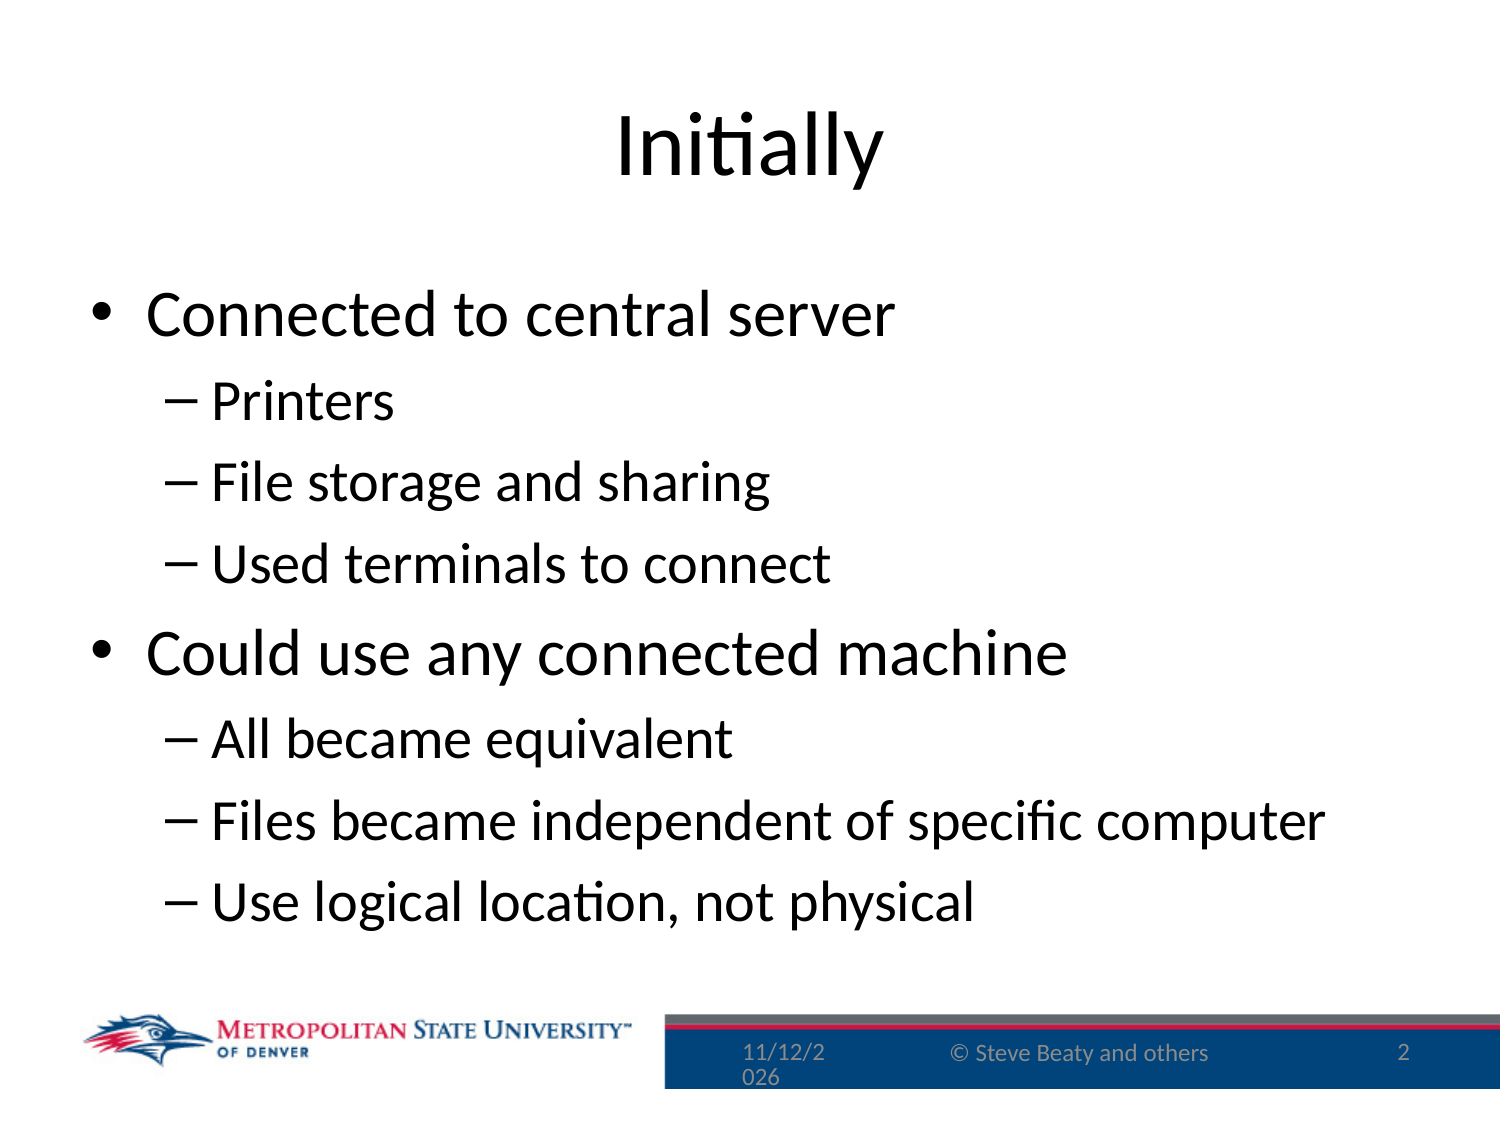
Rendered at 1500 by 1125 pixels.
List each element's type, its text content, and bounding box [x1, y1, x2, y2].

picture [44, 1012, 1500, 1089]
footer © Steve Beaty and others [841, 1021, 1317, 1082]
title Initially [75, 45, 1425, 233]
list Connected to central server Printers File storage and sharing Used terminals to connect Could use any connected machine All became equivalent Files became independent of specific computer Use logical location, not physical [75, 262, 1425, 1005]
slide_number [727, 1020, 842, 1081]
slide_number 2 [1316, 1020, 1425, 1081]
